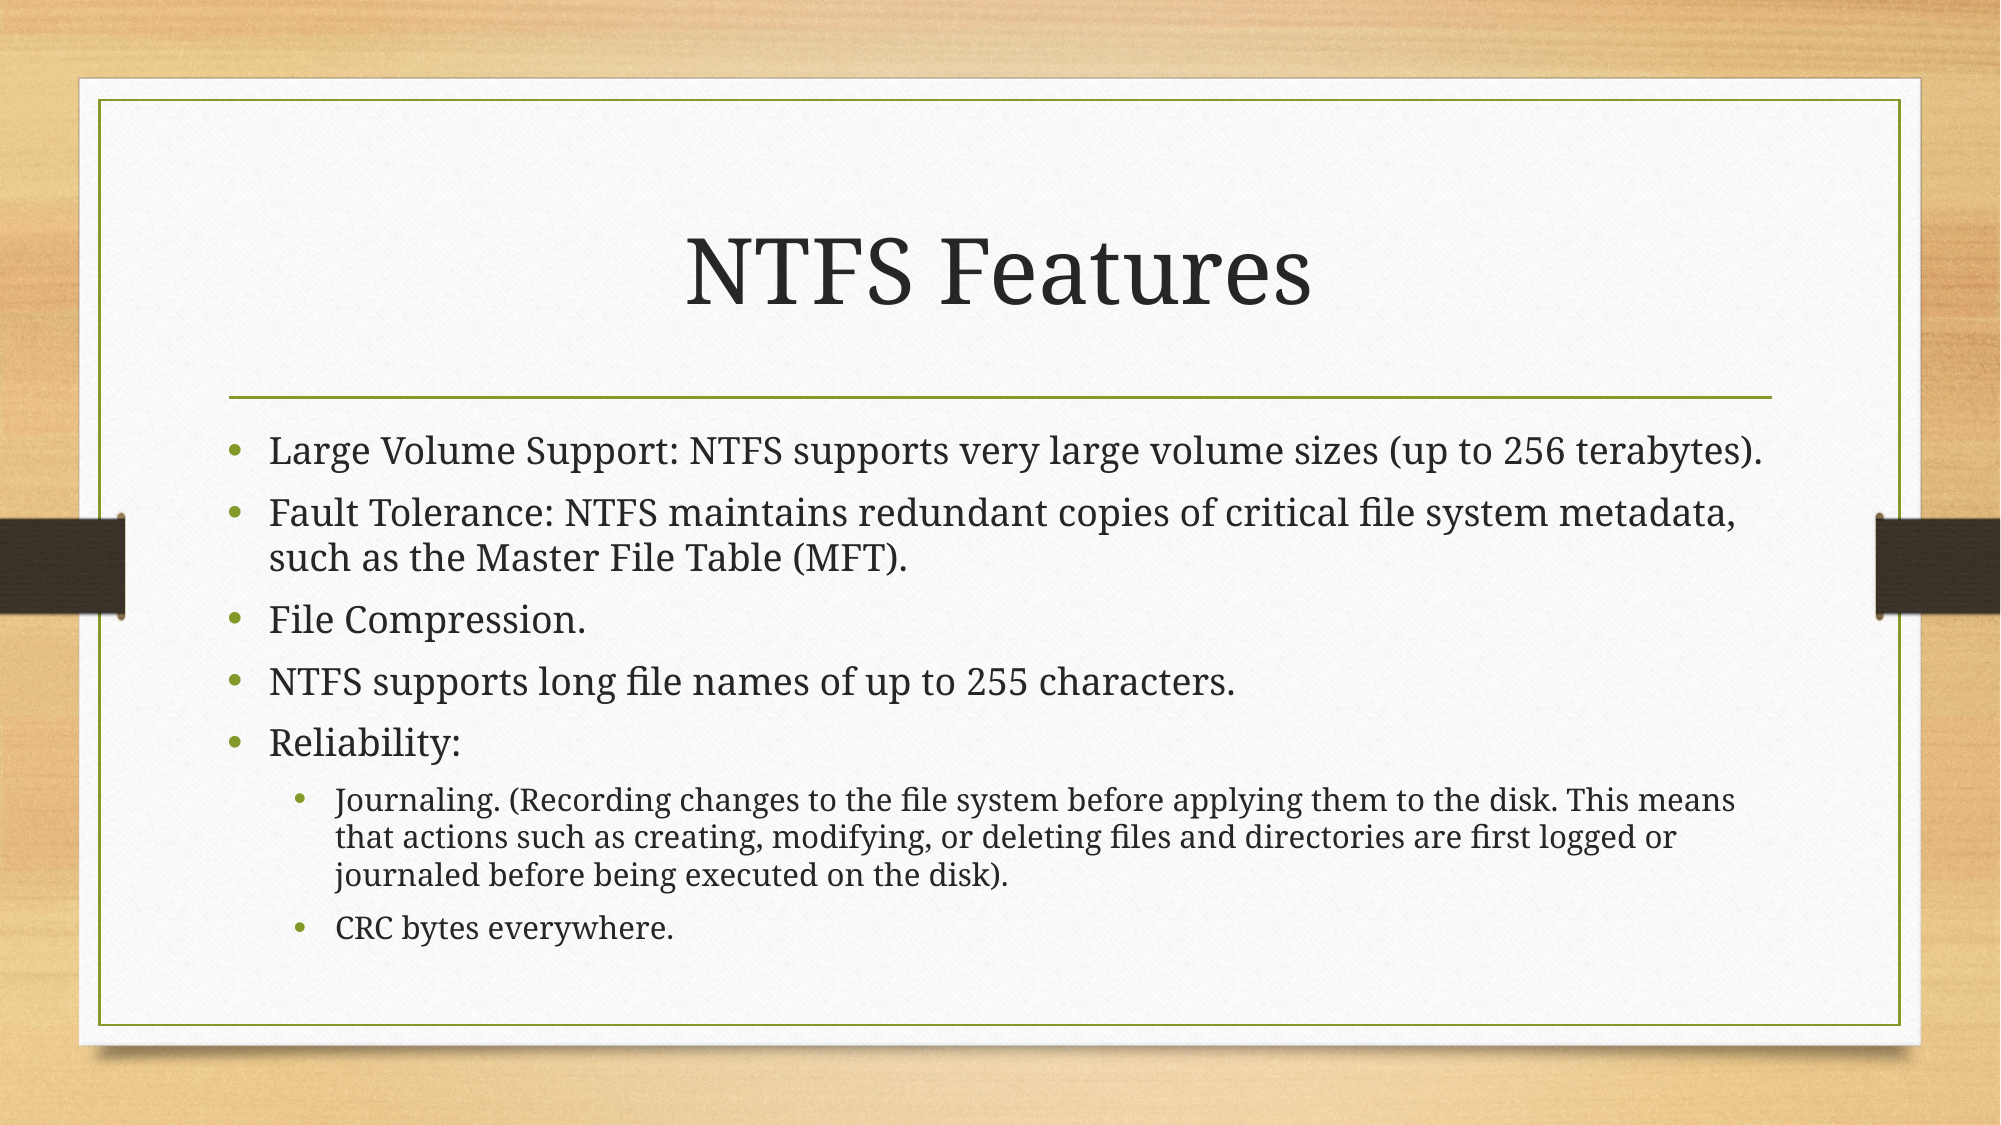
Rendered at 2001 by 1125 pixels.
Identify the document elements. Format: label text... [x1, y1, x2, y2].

list Large Volume Support: NTFS supports very large volume sizes (up to 256 terabytes). Fault Tolerance: NTFS maintains redundant copies of critical file system metadata, such as the Master File Table (MFT). File Compression. NTFS supports long file names of up to 255 characters. Reliability: Journaling. (Recording changes to the file system before applying them to the disk. This means that actions such as creating, modifying, or deleting files and directories are first logged or journaled before being executed on the disk). CRC bytes everywhere. [212, 419, 1788, 964]
picture [0, 0, 2001, 1125]
title NTFS Features [212, 161, 1788, 375]
